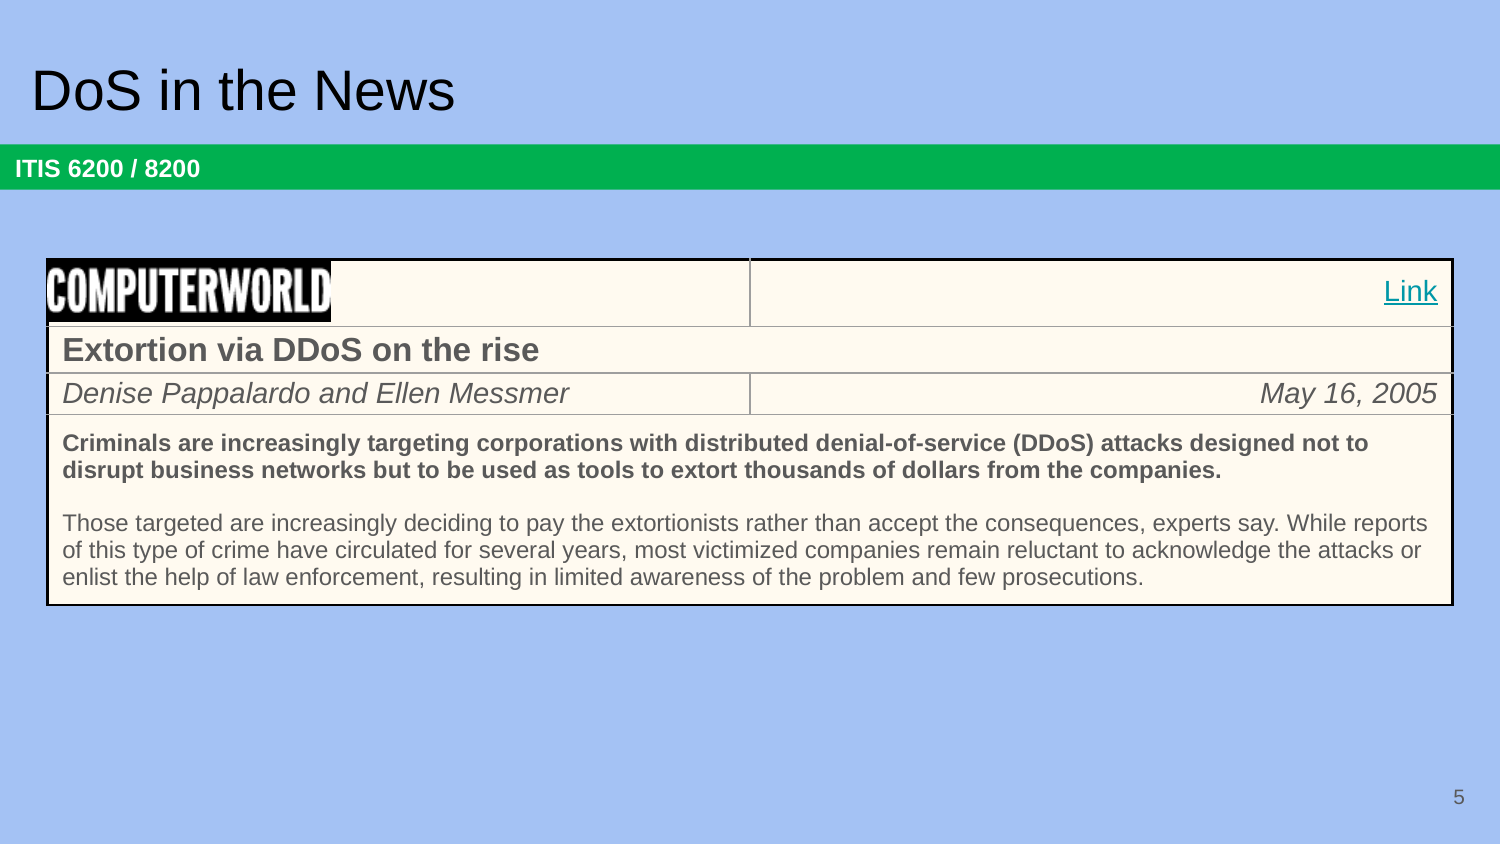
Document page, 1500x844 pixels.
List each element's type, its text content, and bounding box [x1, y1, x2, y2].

table_cell Criminals are increasingly targeting corporations with distributed denial-of-service (DDoS) attacks designed not to disrupt business networks but to be used as tools to extort thousands of dollars from the companies. Those targeted are increasingly deciding to pay the extortionists rather than accept the consequences, experts say. While reports of this type of crime have circulated for several years, most victimized companies remain reluctant to acknowledge the attacks or enlist the help of law enforcement, resulting in limited awareness of the problem and few prosecutions. [49, 415, 1451, 604]
table_cell Extortion via DDoS on the rise [49, 327, 1451, 372]
picture [46, 259, 332, 323]
title DoS in the News [16, 44, 1415, 139]
table_header [335, 261, 749, 326]
table_cell Denise Pappalardo and Ellen Messmer [49, 374, 749, 414]
slide_number 5 [1389, 764, 1480, 830]
table_cell May 16, 2005 [751, 374, 1451, 414]
table_header Link [751, 261, 1451, 326]
